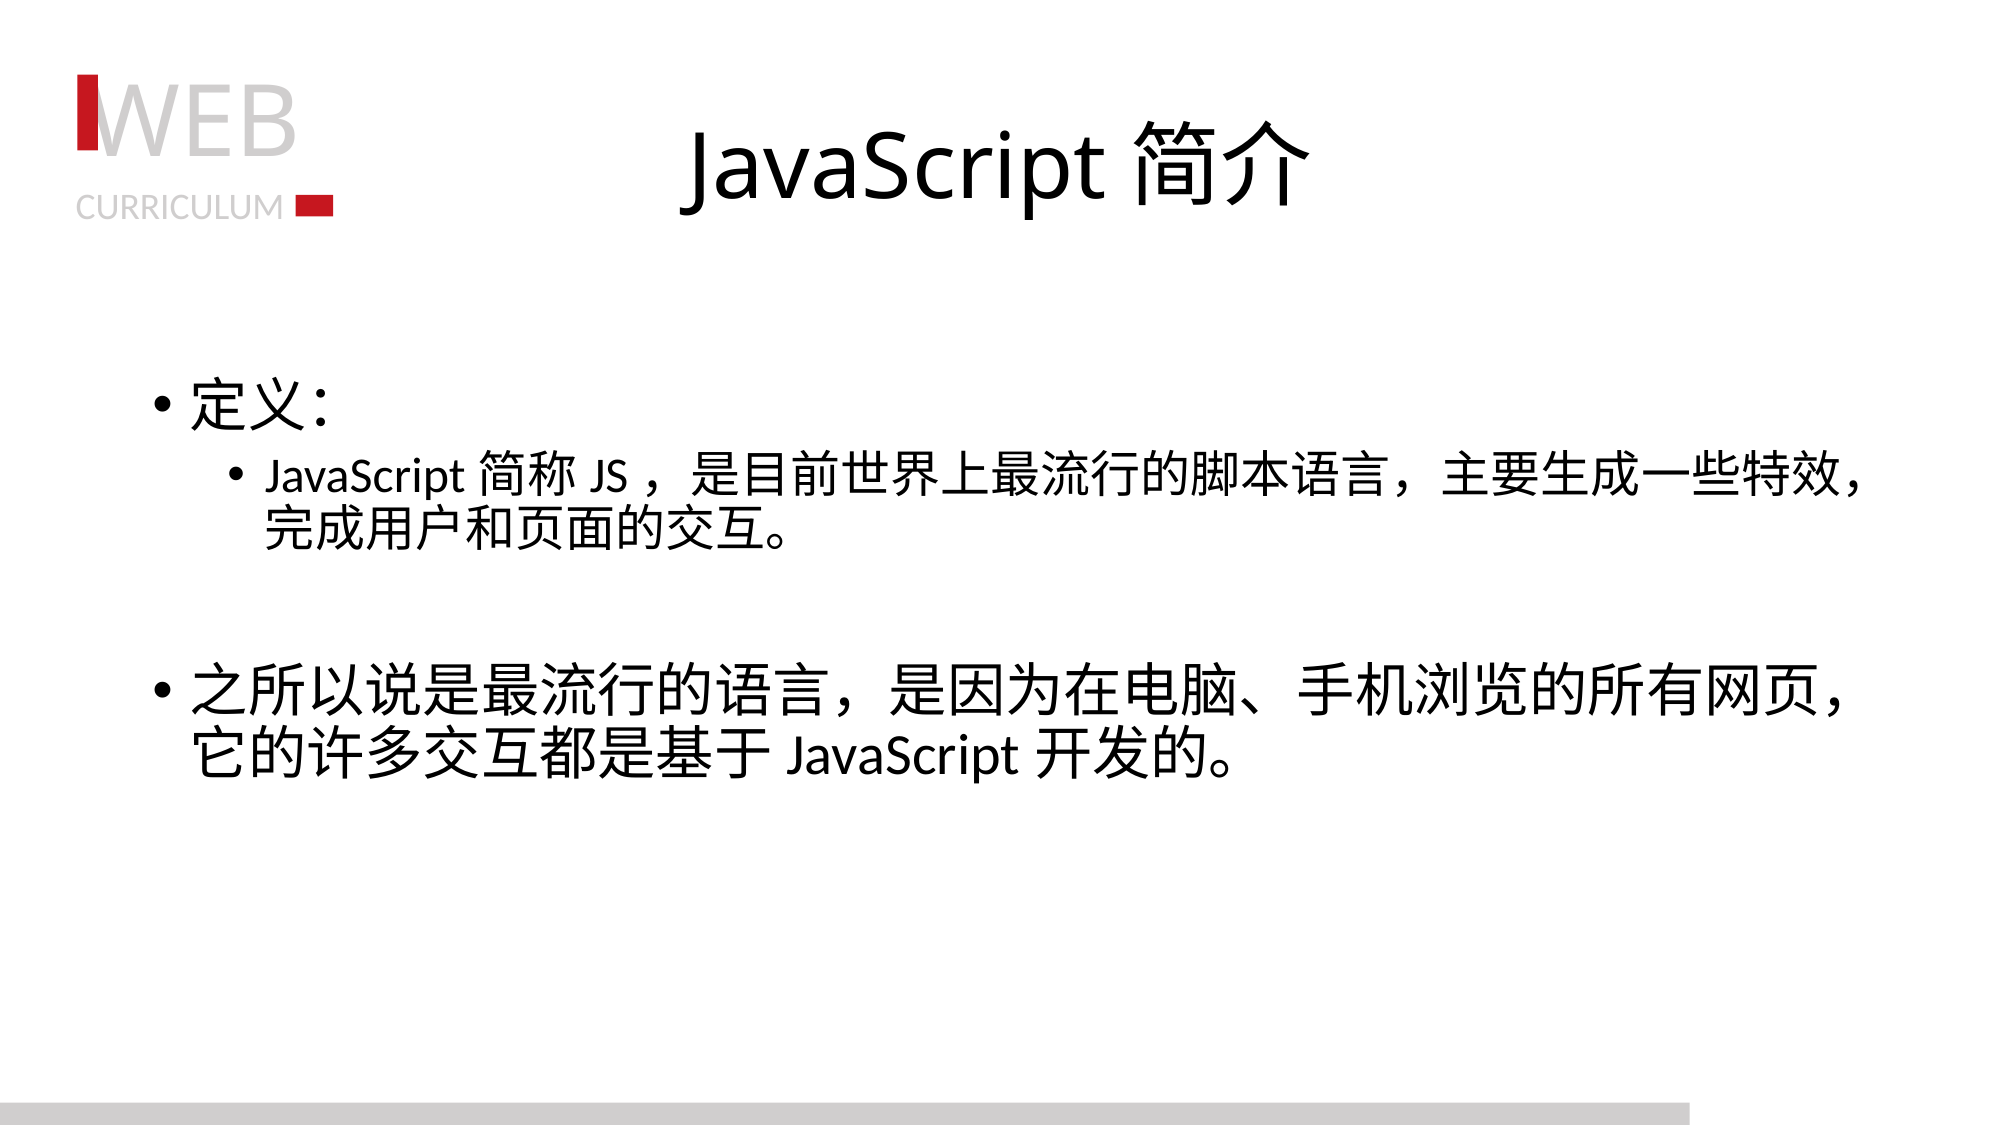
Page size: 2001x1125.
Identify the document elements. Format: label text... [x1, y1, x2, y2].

title JavaScript简介 [137, 59, 1863, 277]
list 定义： JavaScript简称JS，是目前世界上最流行的脚本语言，主要生成一些特效，完成用户和页面的交互。 之所以说是最流行的语言，是因为在电脑、手机浏览的所有网页，它的许多交互都是基于JavaScript开发的。 [137, 277, 1863, 992]
